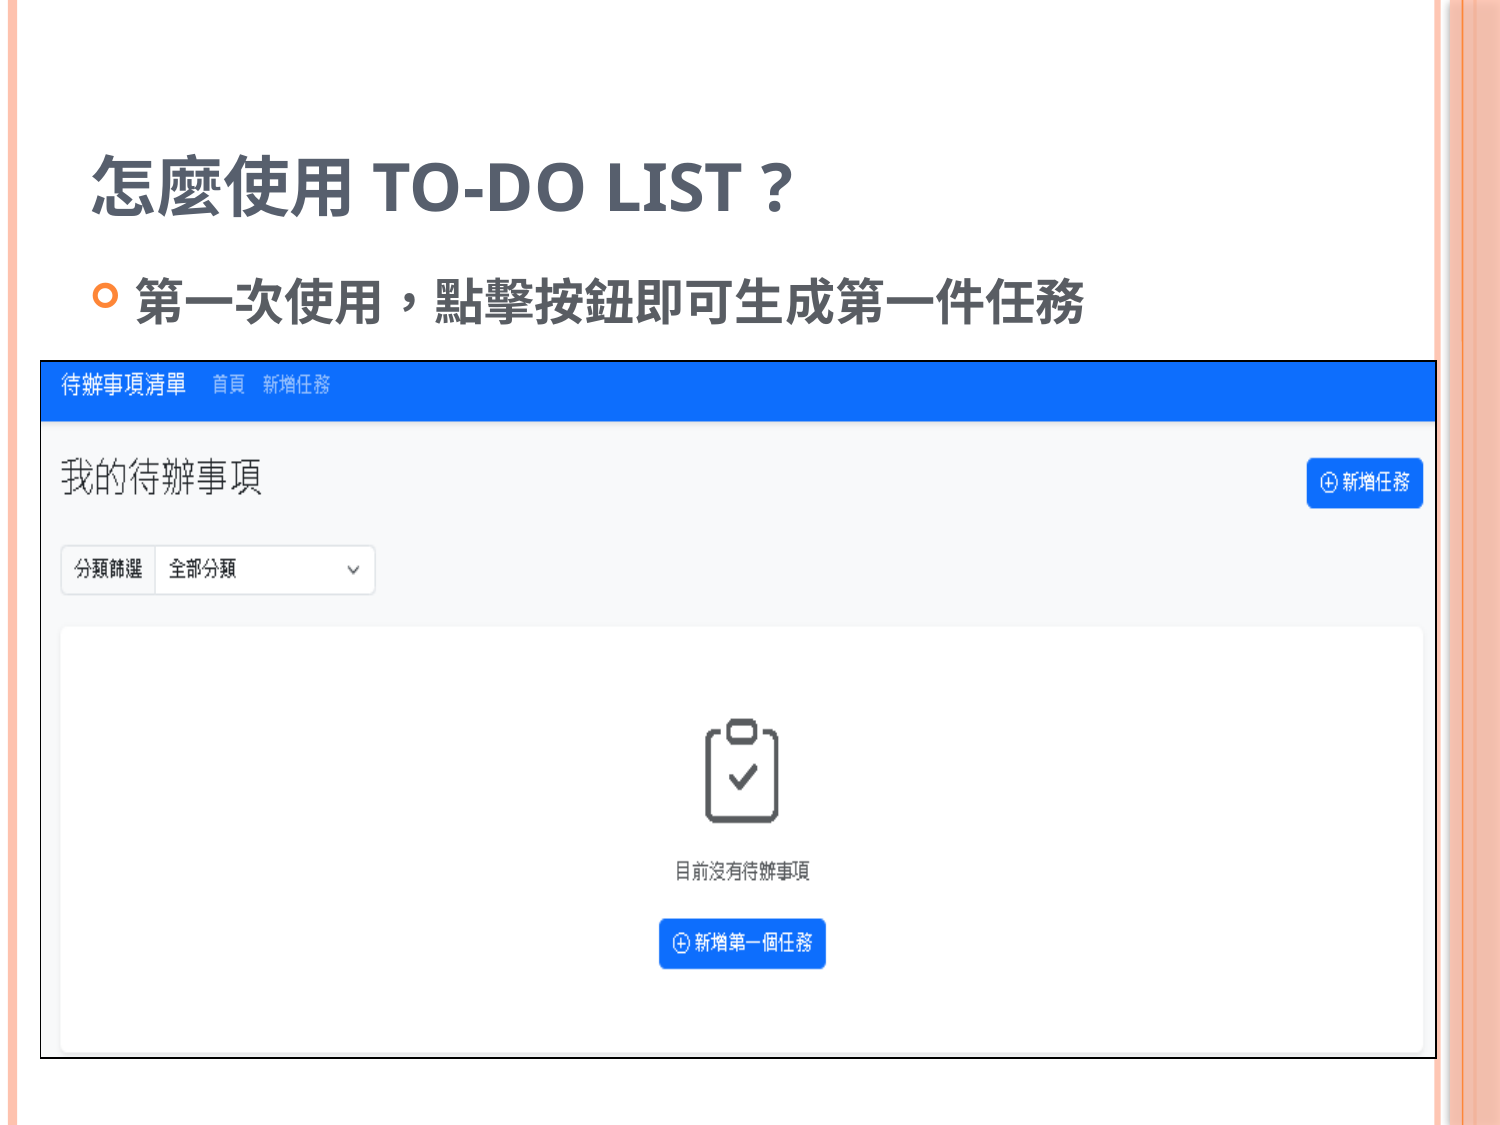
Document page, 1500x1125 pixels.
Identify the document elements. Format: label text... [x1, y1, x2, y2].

picture [40, 361, 1436, 1058]
title 怎麼使用To-Do List ? [75, 45, 1300, 233]
list 第一次使用，點擊按鈕即可生成第一件任務 [75, 262, 1300, 358]
